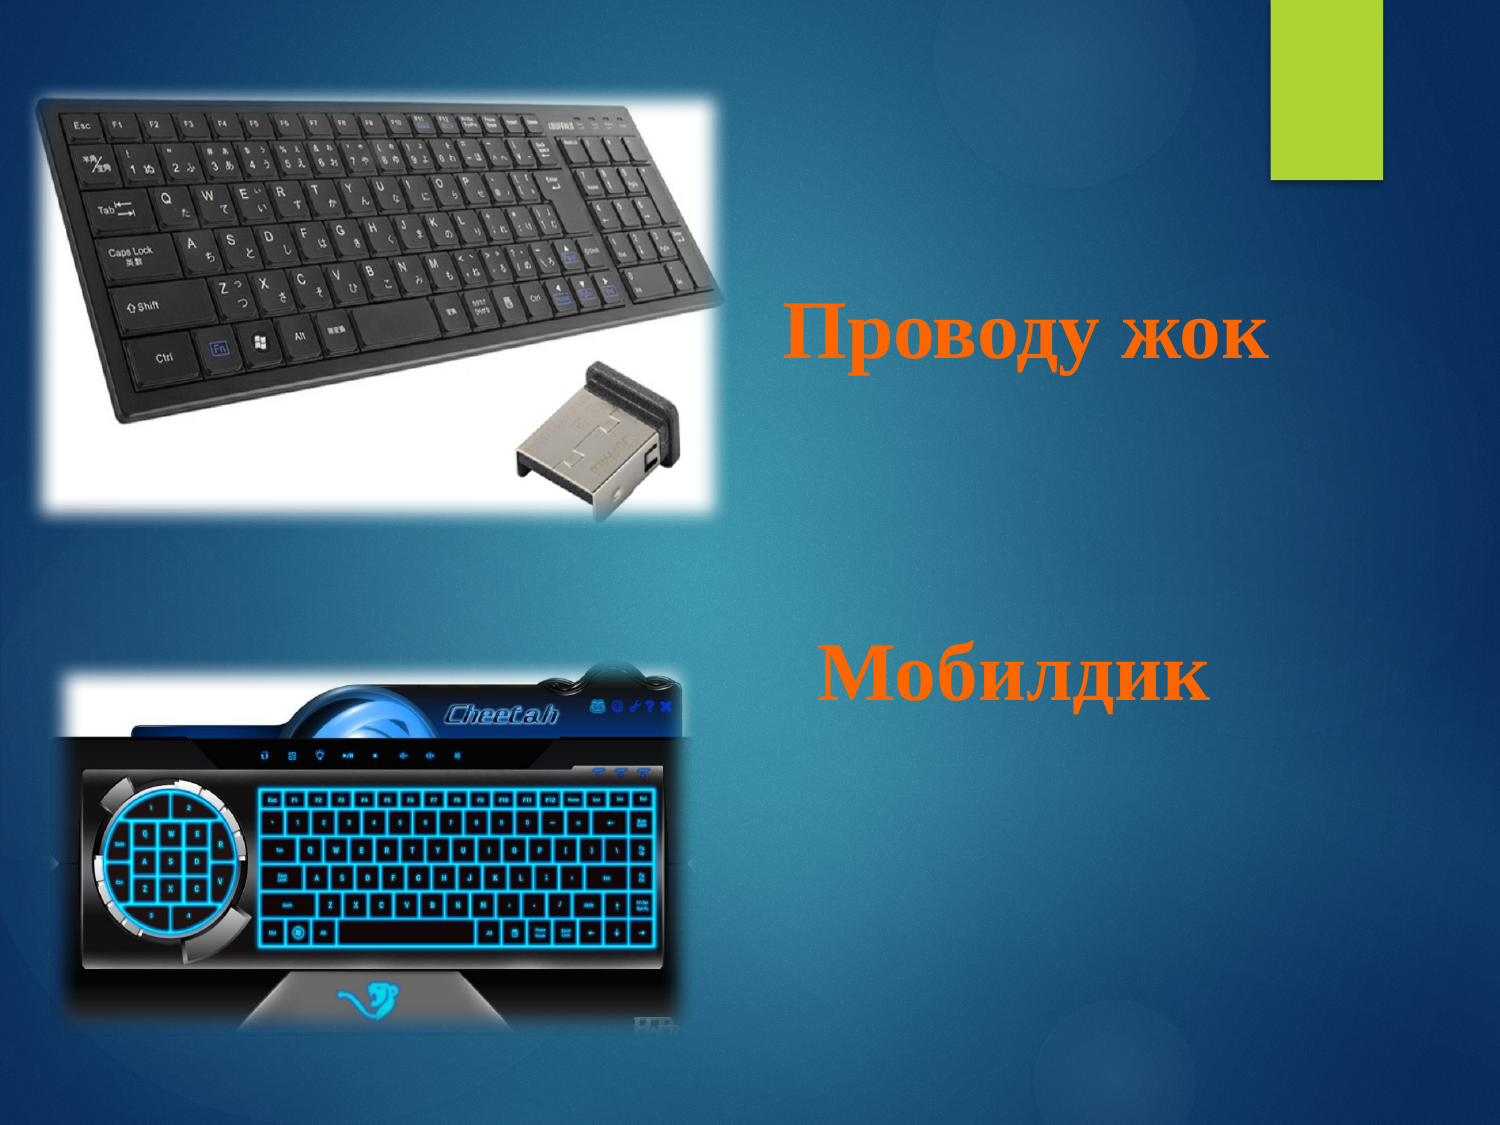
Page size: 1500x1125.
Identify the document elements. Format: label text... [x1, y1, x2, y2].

picture [46, 655, 697, 1039]
picture [23, 81, 732, 533]
text_box Проводу жок [735, 267, 1429, 456]
text_box Мобилдик [631, 609, 1417, 798]
